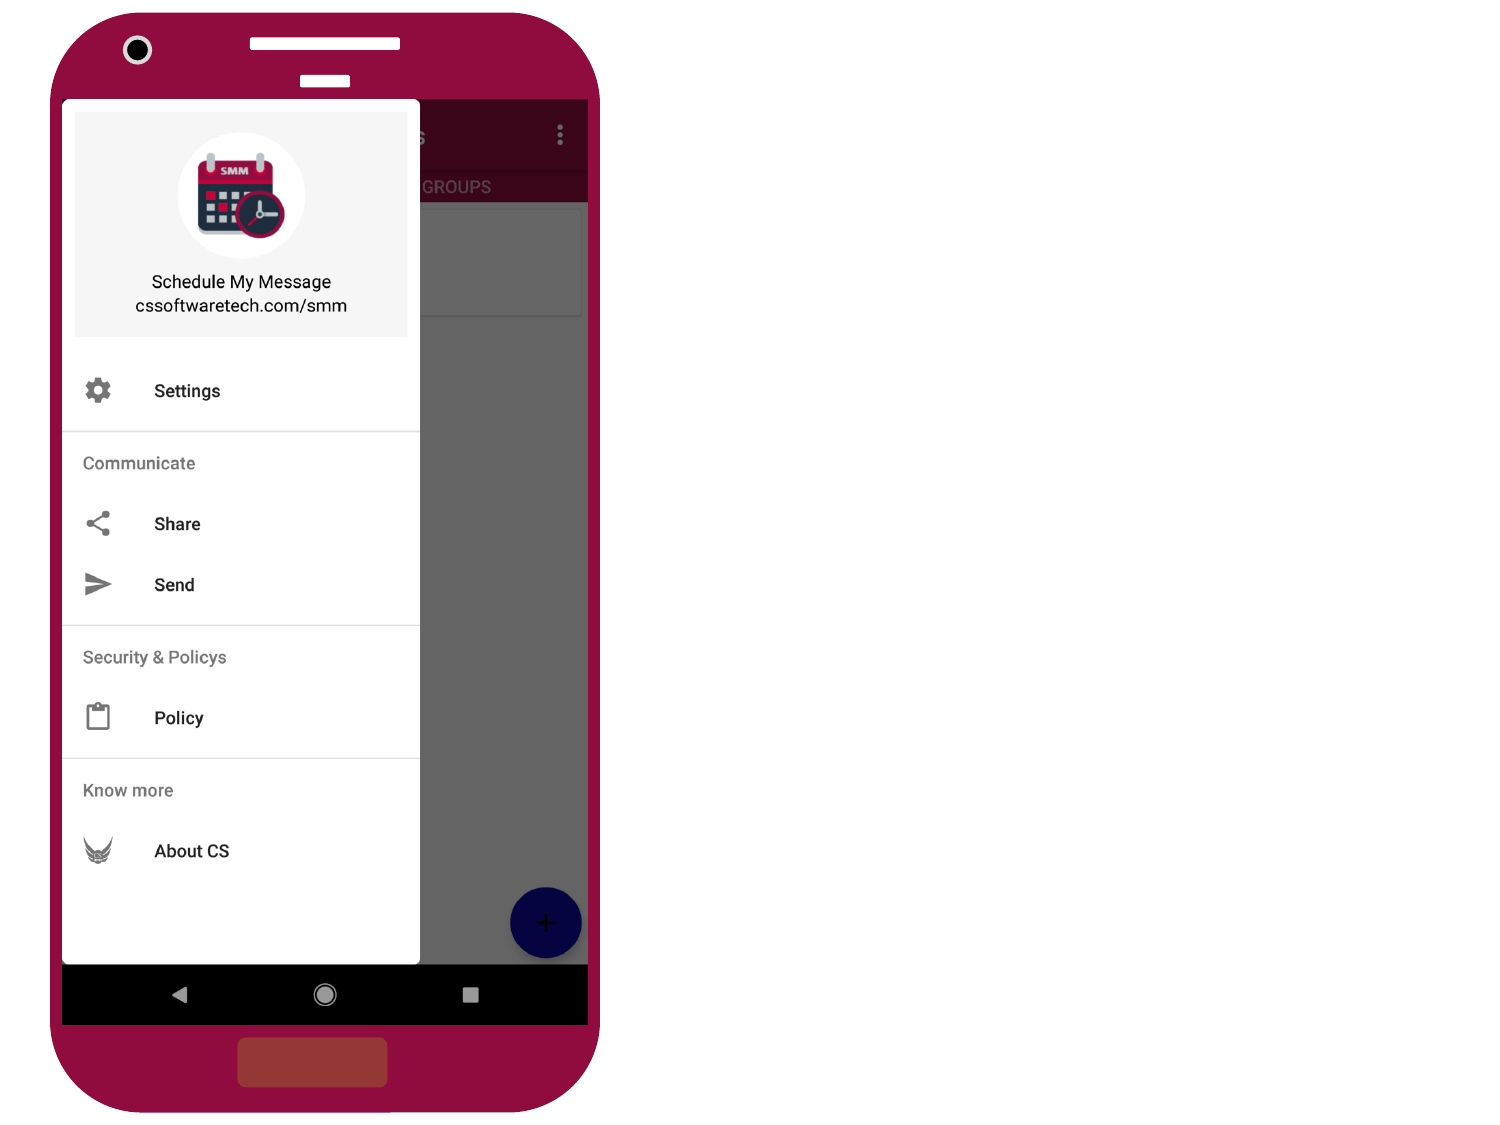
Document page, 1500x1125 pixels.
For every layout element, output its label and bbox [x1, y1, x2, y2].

text_box [49, 12, 601, 1113]
picture [62, 99, 588, 1026]
